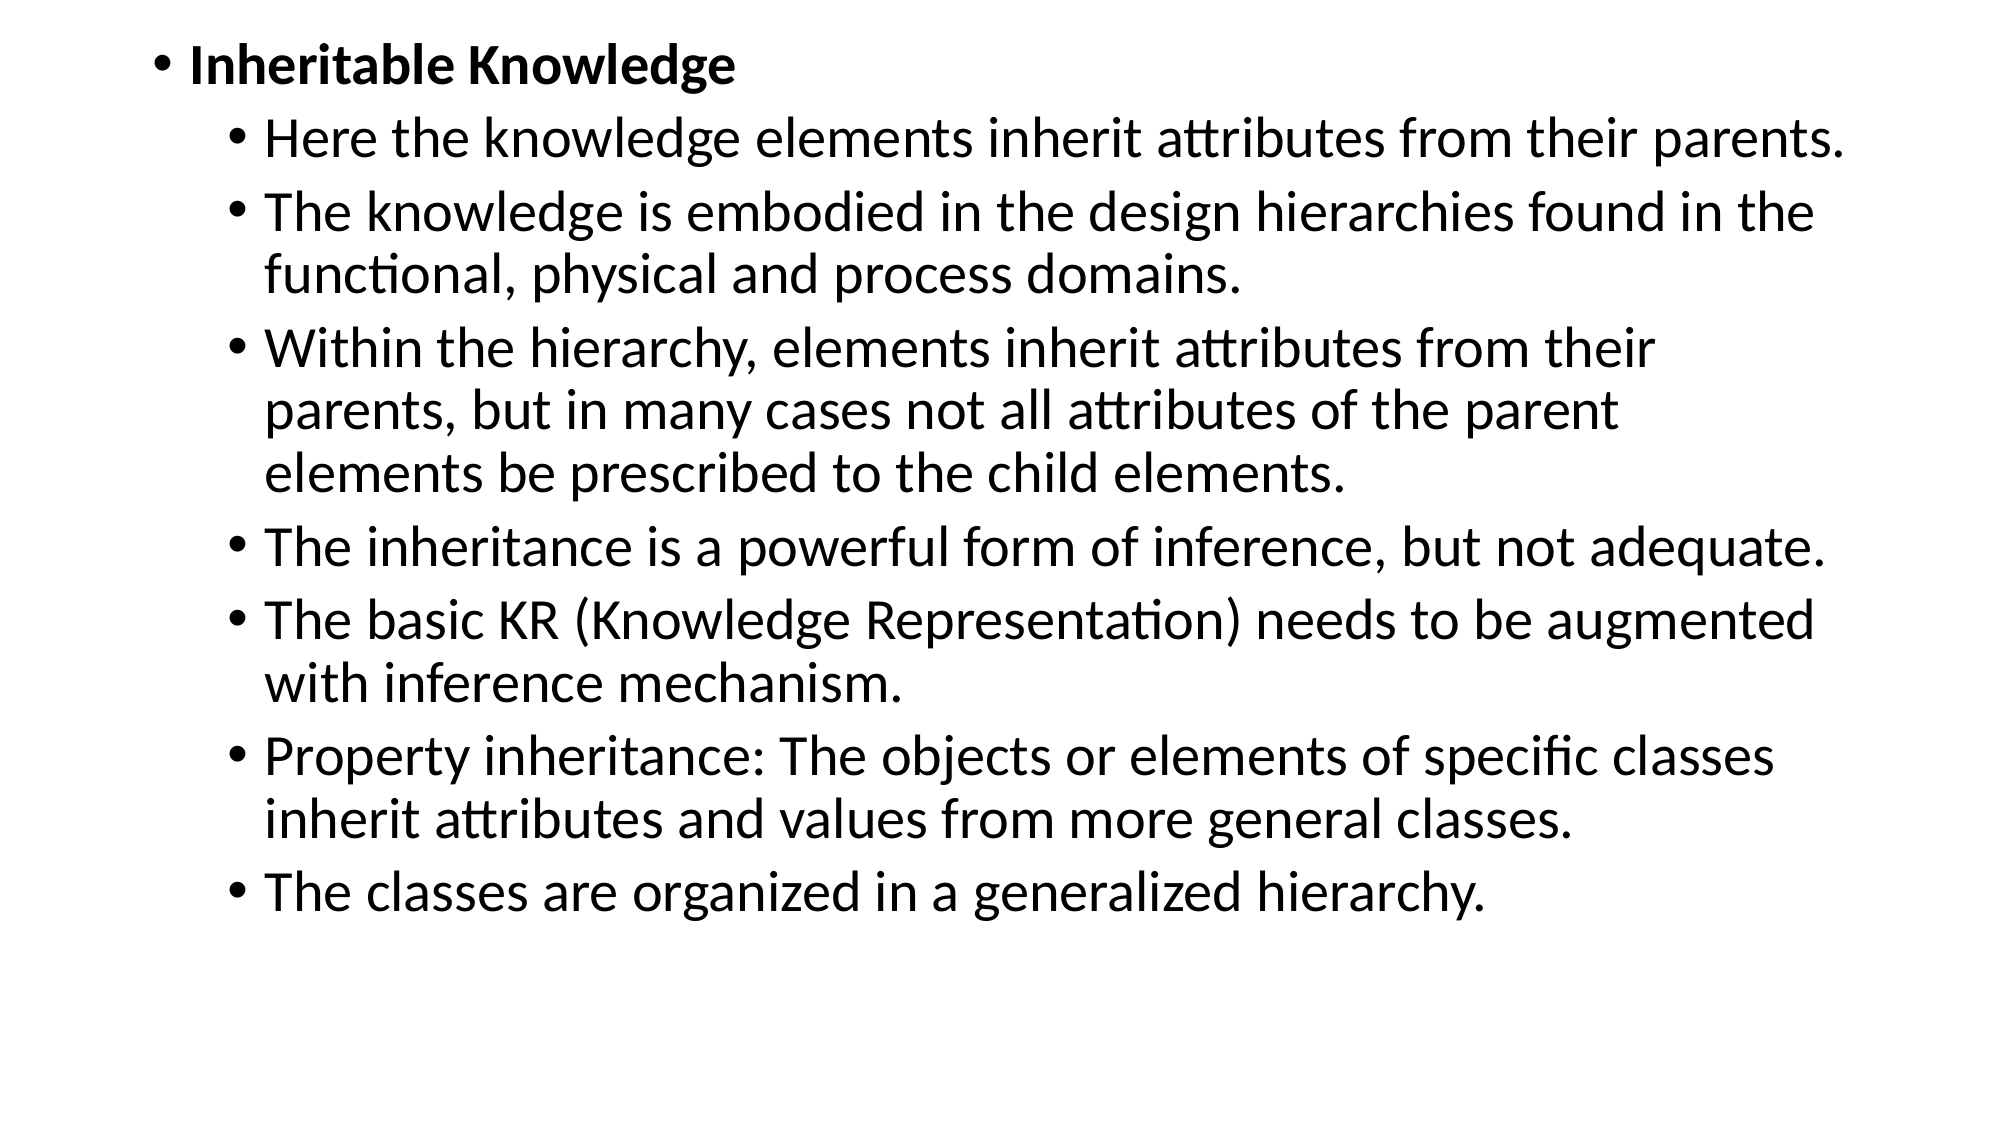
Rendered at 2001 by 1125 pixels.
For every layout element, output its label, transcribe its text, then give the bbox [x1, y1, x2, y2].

list Inheritable Knowledge Here the knowledge elements inherit attributes from their parents. The knowledge is embodied in the design hierarchies found in the functional, physical and process domains. Within the hierarchy, elements inherit attributes from their parents, but in many cases not all attributes of the parent elements be prescribed to the child elements. The inheritance is a powerful form of inference, but not adequate. The basic KR (Knowledge Representation) needs to be augmented with inference mechanism. Property inheritance: The objects or elements of specific classes inherit attributes and values from more general classes. The classes are organized in a generalized hierarchy. [137, 26, 1863, 1014]
